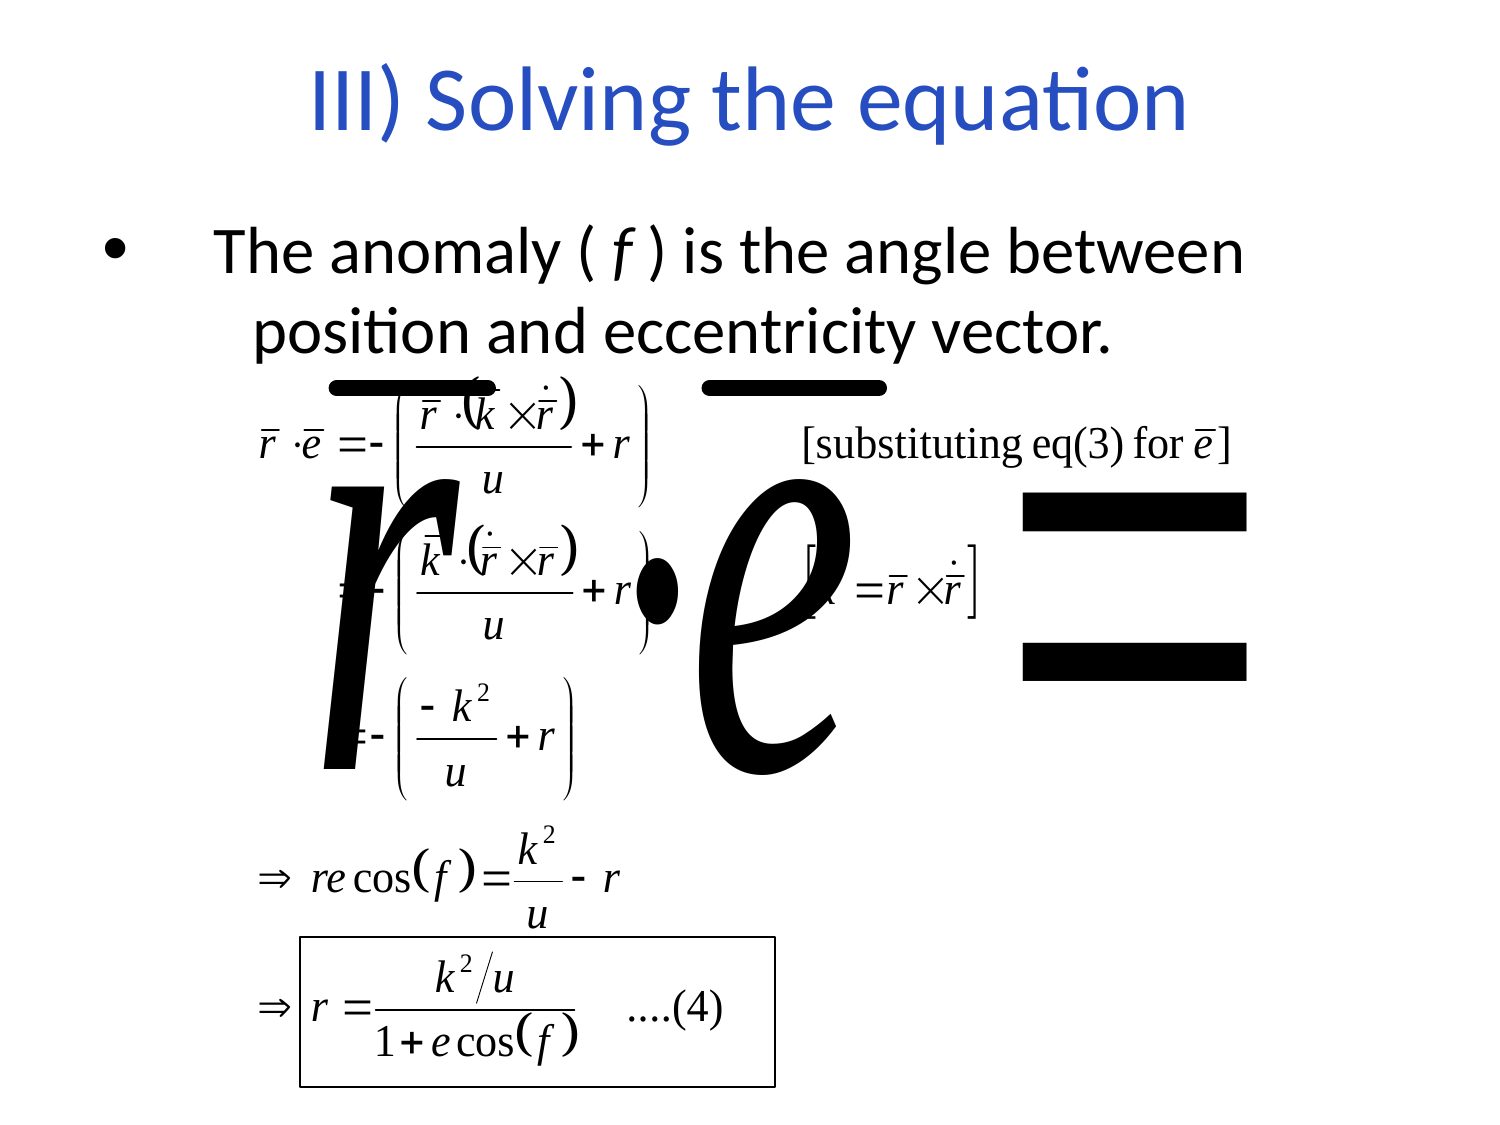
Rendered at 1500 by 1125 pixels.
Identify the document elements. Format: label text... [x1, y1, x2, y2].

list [249, 256, 1251, 924]
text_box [251, 374, 1238, 1077]
title III) Solving the equation [75, 0, 1425, 188]
text_box The anomaly ( f ) is the angle between position and eccentricity vector. [87, 199, 1413, 375]
